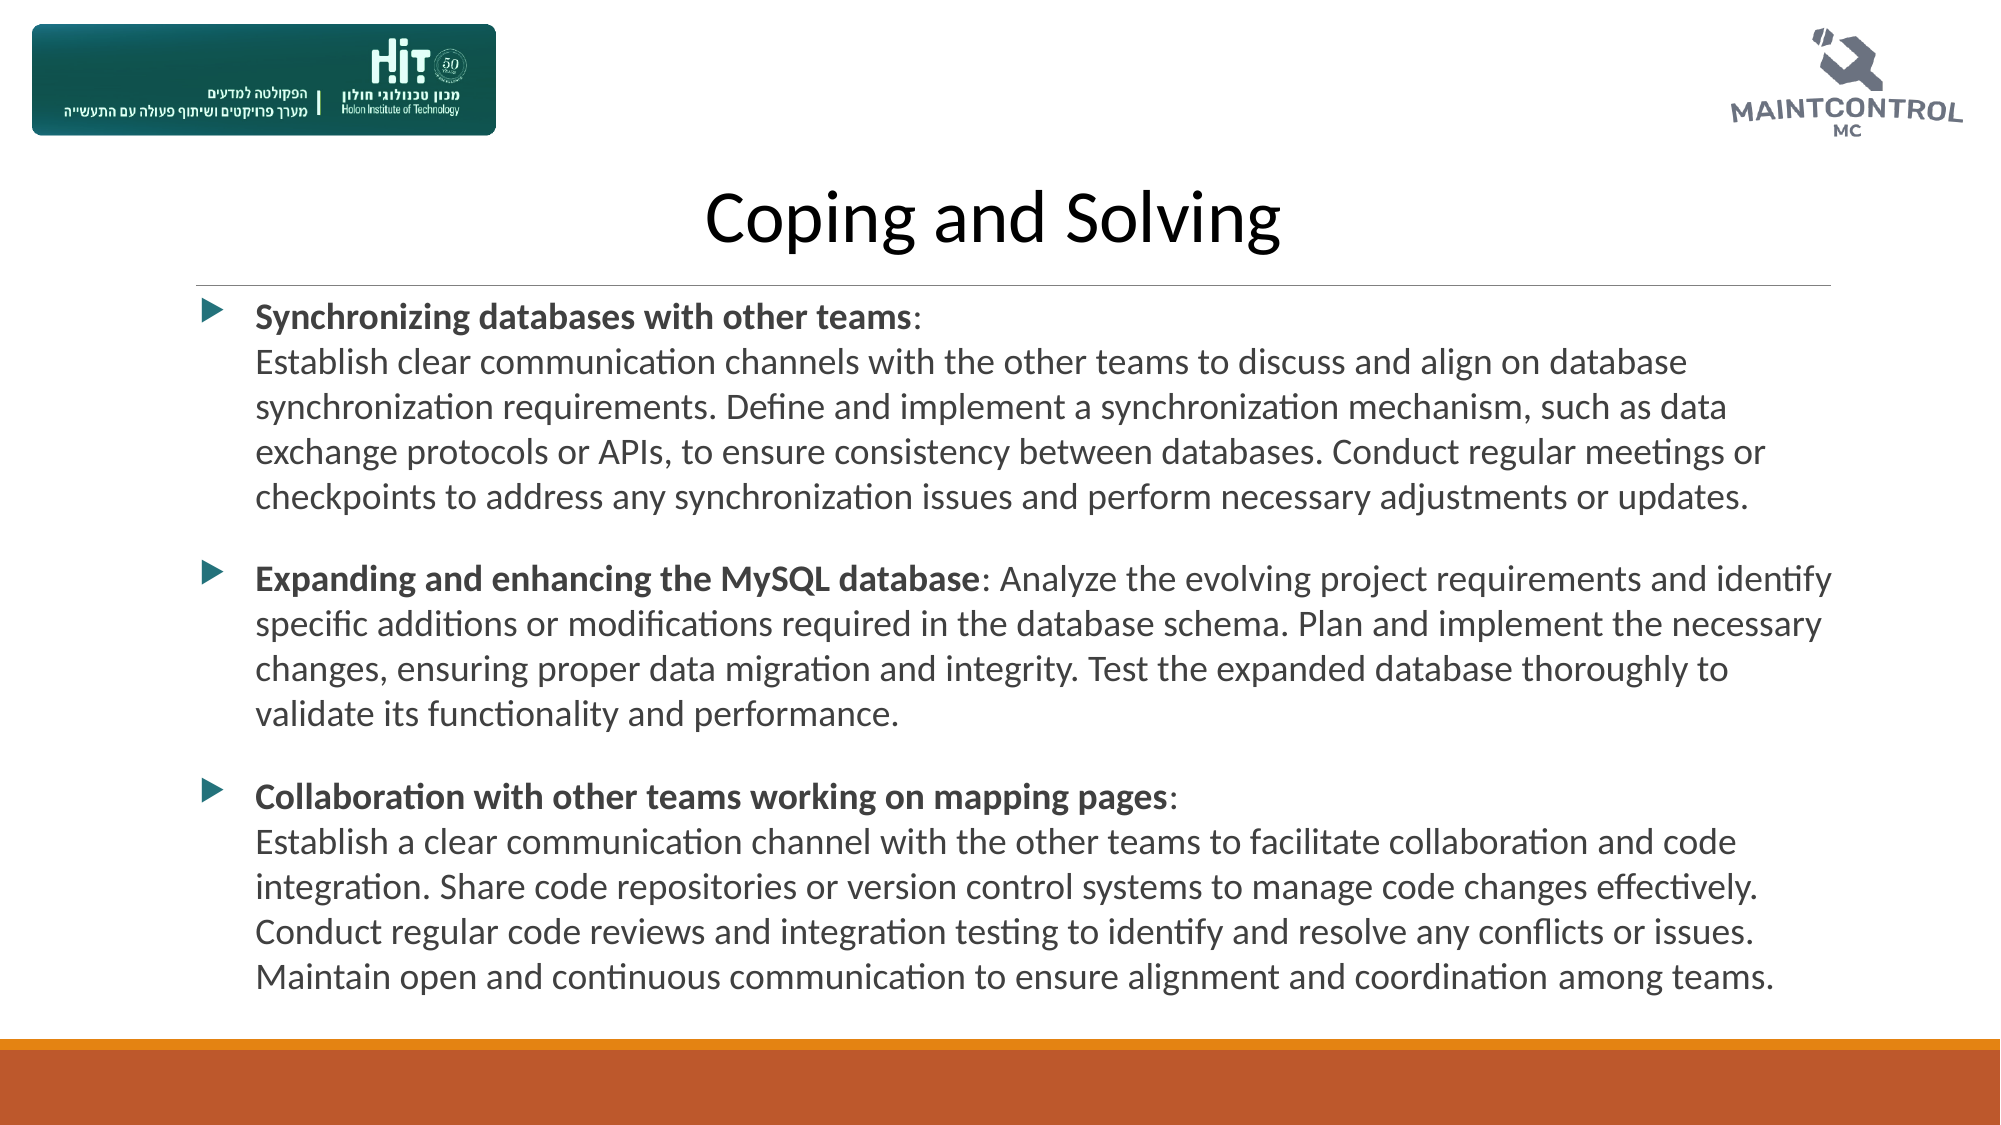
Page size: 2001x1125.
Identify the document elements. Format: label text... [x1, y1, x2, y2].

picture [0, 0, 529, 167]
text_box Coping and Solving [527, 160, 1461, 266]
picture [1731, 23, 1963, 141]
list Synchronizing databases with other teams: Establish clear communication channels with the other teams to discuss and align on database synchronization requirements. Define and implement a synchronization mechanism, such as data exchange protocols or APIs, to ensure consistency between databases. Conduct regular meetings or checkpoints to address any synchronization issues and perform necessary adjustments or updates. Expanding and enhancing the MySQL database: Analyze the evolving project requirements and identify specific additions or modifications required in the database schema. Plan and implement the necessary changes, ensuring proper data migration and integrity. Test the expanded database thoroughly to validate its functionality and performance. Collaboration with other teams working on mapping pages: Establish a clear communication channel with the other teams to facilitate collaboration and code integration. Share code repositories or version control systems to manage code changes effectively. Conduct regular code reviews and integration testing to identify and resolve any conflicts or issues. Maintain open and continuous communication to ensure alignment and coordination among teams. [199, 284, 1837, 1015]
